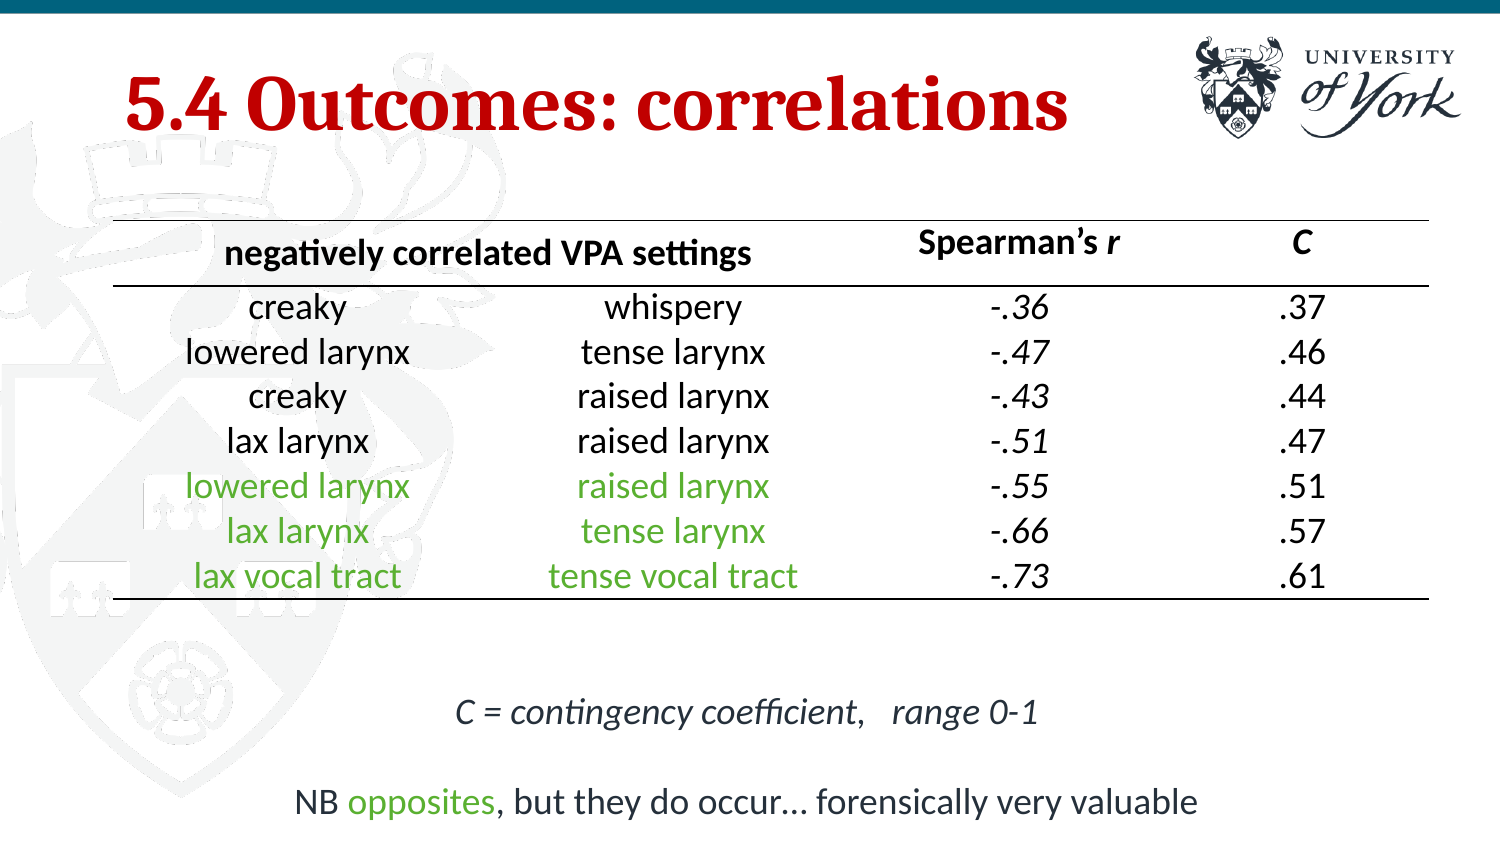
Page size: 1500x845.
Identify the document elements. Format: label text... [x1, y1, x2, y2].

table_header C [1175, 221, 1429, 285]
table_cell -.66 [864, 509, 1175, 554]
table_cell lax larynx [113, 509, 483, 554]
table_cell tense larynx [483, 509, 864, 554]
table_cell .46 [1175, 330, 1429, 375]
table_cell whispery [483, 287, 864, 330]
title 5.4 Outcomes: correlations [112, 44, 1232, 155]
table_cell .47 [1175, 420, 1429, 465]
table_cell raised larynx [483, 465, 864, 509]
table_cell .61 [1175, 554, 1429, 598]
table_cell .57 [1175, 509, 1429, 554]
table_cell .51 [1175, 465, 1429, 509]
table_cell -.55 [864, 465, 1175, 509]
table_cell creaky [113, 287, 483, 330]
table_cell lowered larynx [113, 465, 483, 509]
table_cell tense larynx [483, 330, 864, 375]
table_cell -.73 [864, 554, 1175, 598]
table_cell lowered larynx [113, 330, 483, 375]
table_cell tense vocal tract [483, 554, 864, 598]
table_cell -.36 [864, 287, 1175, 330]
table_cell lax vocal tract [113, 554, 483, 598]
table_header Spearman’s r [864, 221, 1175, 285]
table_cell -.43 [864, 375, 1175, 420]
table_cell creaky [113, 375, 483, 420]
table_cell raised larynx [483, 420, 864, 465]
table_cell raised larynx [483, 375, 864, 420]
text_box C = contingency coefficient, range 0-1 NB opposites, but they do occur… forensically very valuable [279, 679, 1215, 830]
table_header negatively correlated VPA settings [113, 221, 864, 285]
table_cell lax larynx [113, 420, 483, 465]
table_cell -.51 [864, 420, 1175, 465]
table_cell .37 [1175, 287, 1429, 330]
table_cell .44 [1175, 375, 1429, 420]
table_cell -.47 [864, 330, 1175, 375]
